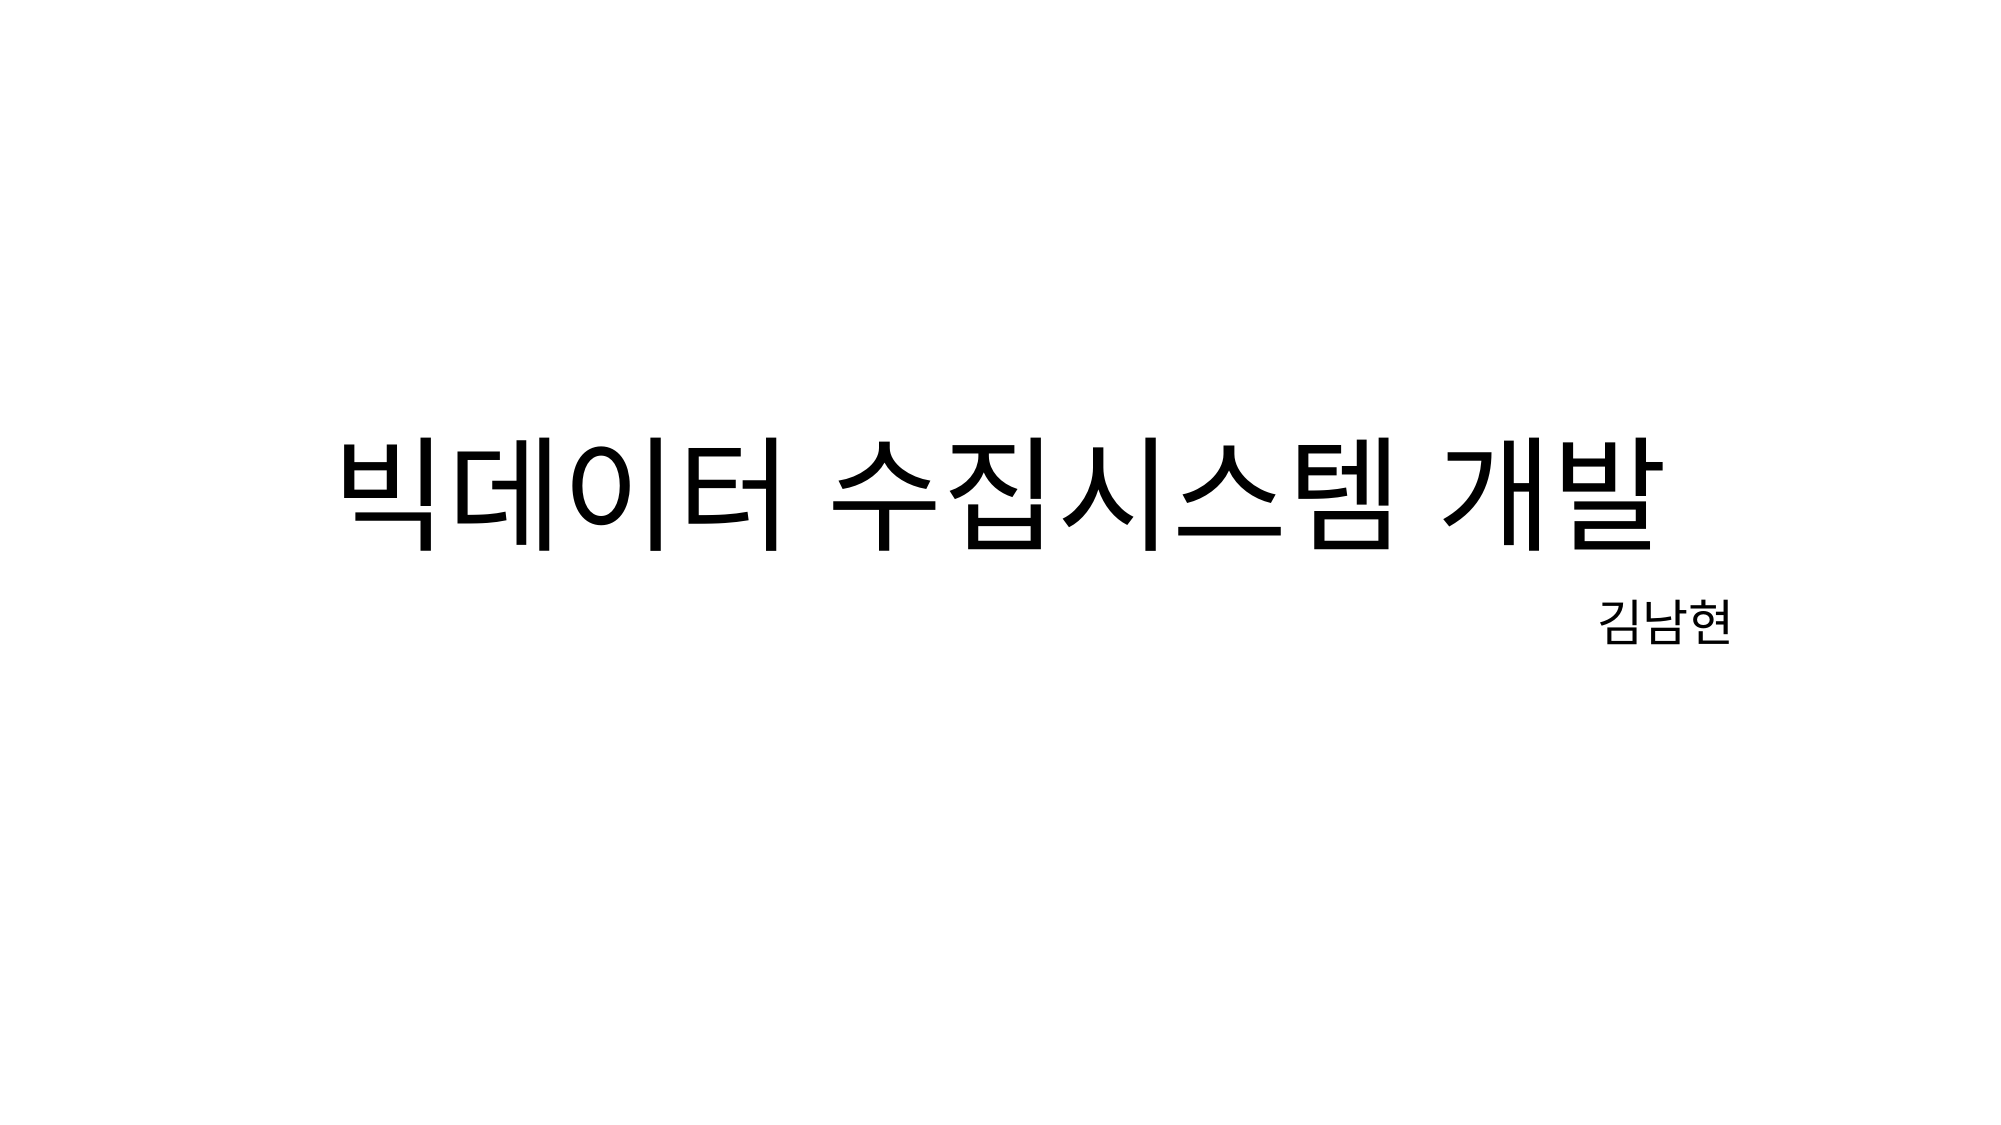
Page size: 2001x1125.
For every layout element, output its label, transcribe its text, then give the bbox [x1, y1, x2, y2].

text_box 빅데이터 수집시스템 개발 [249, 184, 1750, 576]
text_box 김남현 [249, 590, 1750, 863]
